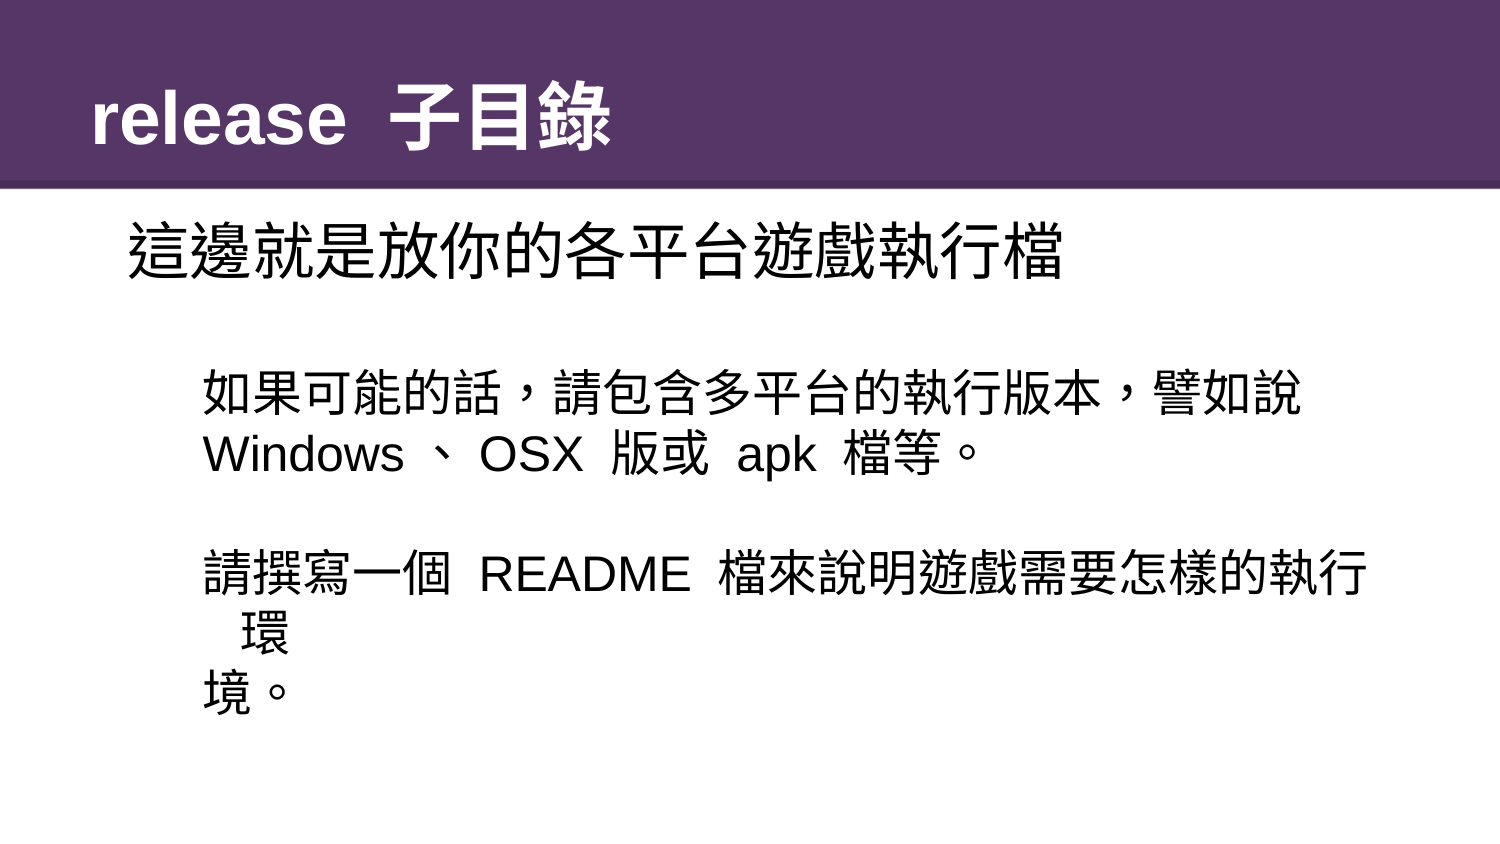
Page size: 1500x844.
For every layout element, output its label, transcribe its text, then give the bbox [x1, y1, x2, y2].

title release 子目錄 [75, 33, 1425, 175]
list 這邊就是放你的各平台遊戲執行檔 如果可能的話，請包含多平台的執行版本，譬如說 Windows、OSX 版或 apk 檔等。 請撰寫一個 README 檔來說明遊戲需要怎樣的執行環 境。 [75, 196, 1425, 808]
